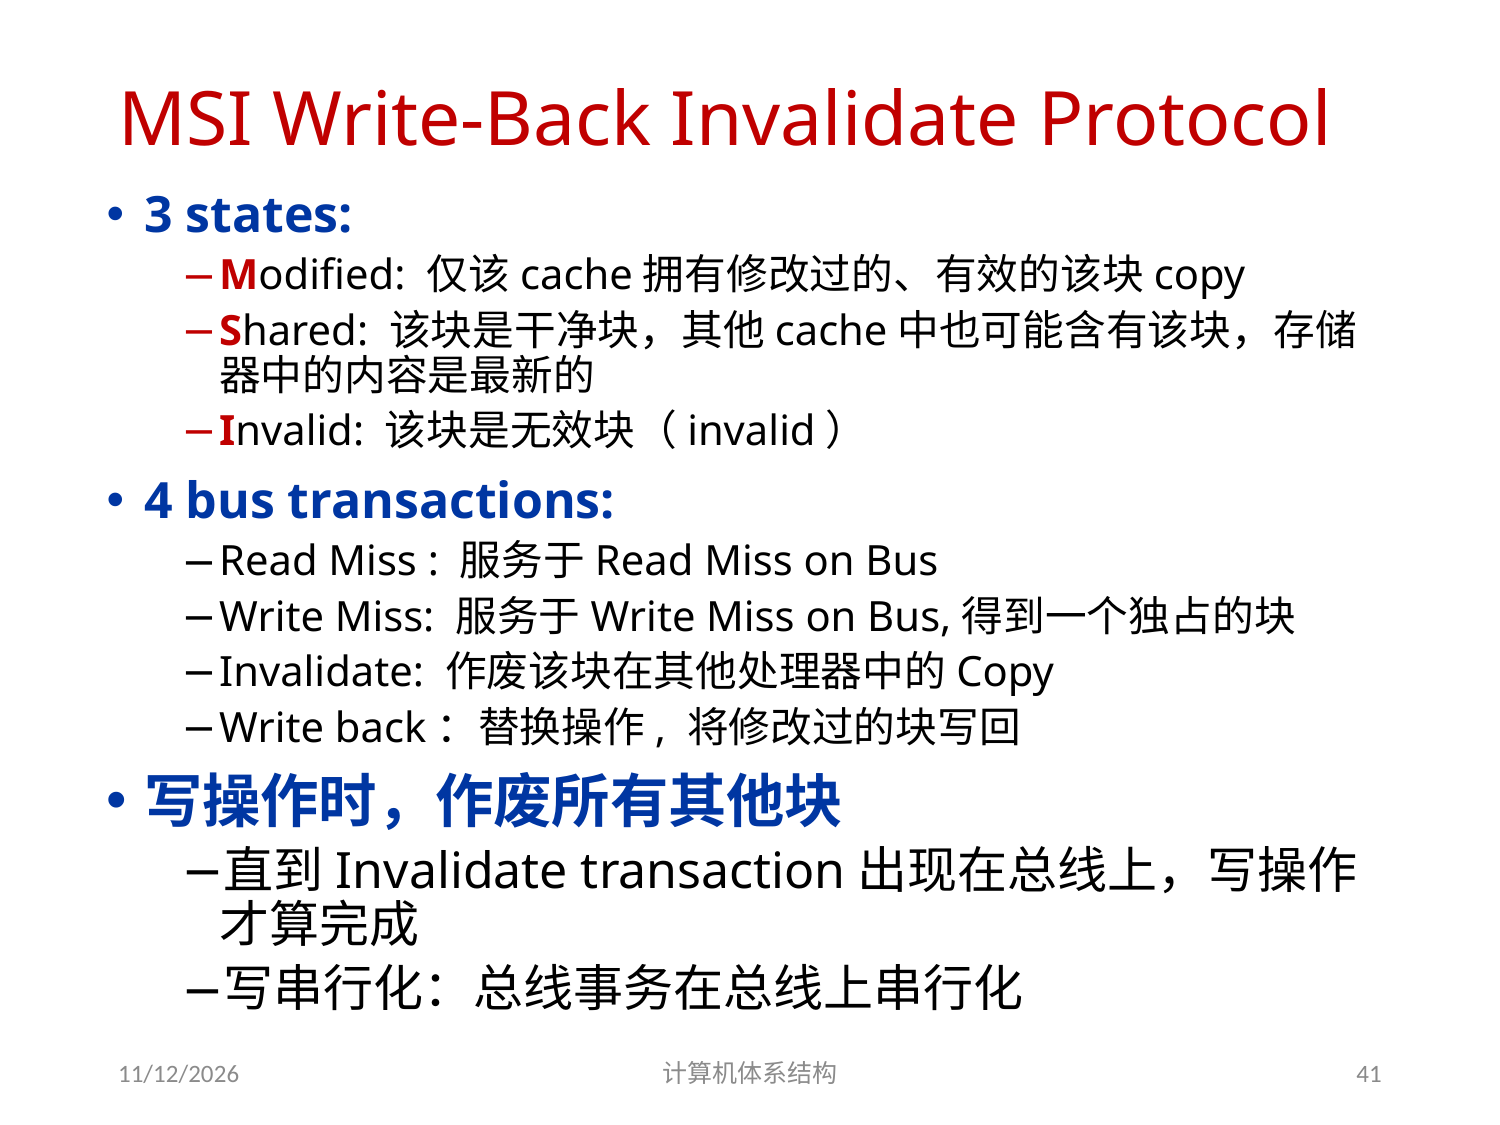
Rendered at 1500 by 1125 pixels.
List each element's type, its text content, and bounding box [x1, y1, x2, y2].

list 3 states: Modified: 仅该cache拥有修改过的、有效的该块copy Shared: 该块是干净块，其他cache中也可能含有该块，存储器中的内容是最新的 Invalid: 该块是无效块（invalid） 4 bus transactions: Read Miss : 服务于Read Miss on Bus Write Miss: 服务于Write Miss on Bus,得到一个独占的块 Invalidate: 作废该块在其他处理器中的Copy Write back：替换操作, 将修改过的块写回 写操作时，作废所有其他块 直到Invalidate transaction出现在总线上，写操作才算完成 写串行化：总线事务在总线上串行化 [91, 182, 1386, 1021]
footer 计算机体系结构 [496, 1042, 1004, 1103]
slide_number 41 [1059, 1042, 1397, 1103]
title MSI Write-Back Invalidate Protocol [103, 59, 1397, 182]
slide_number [103, 1042, 441, 1103]
